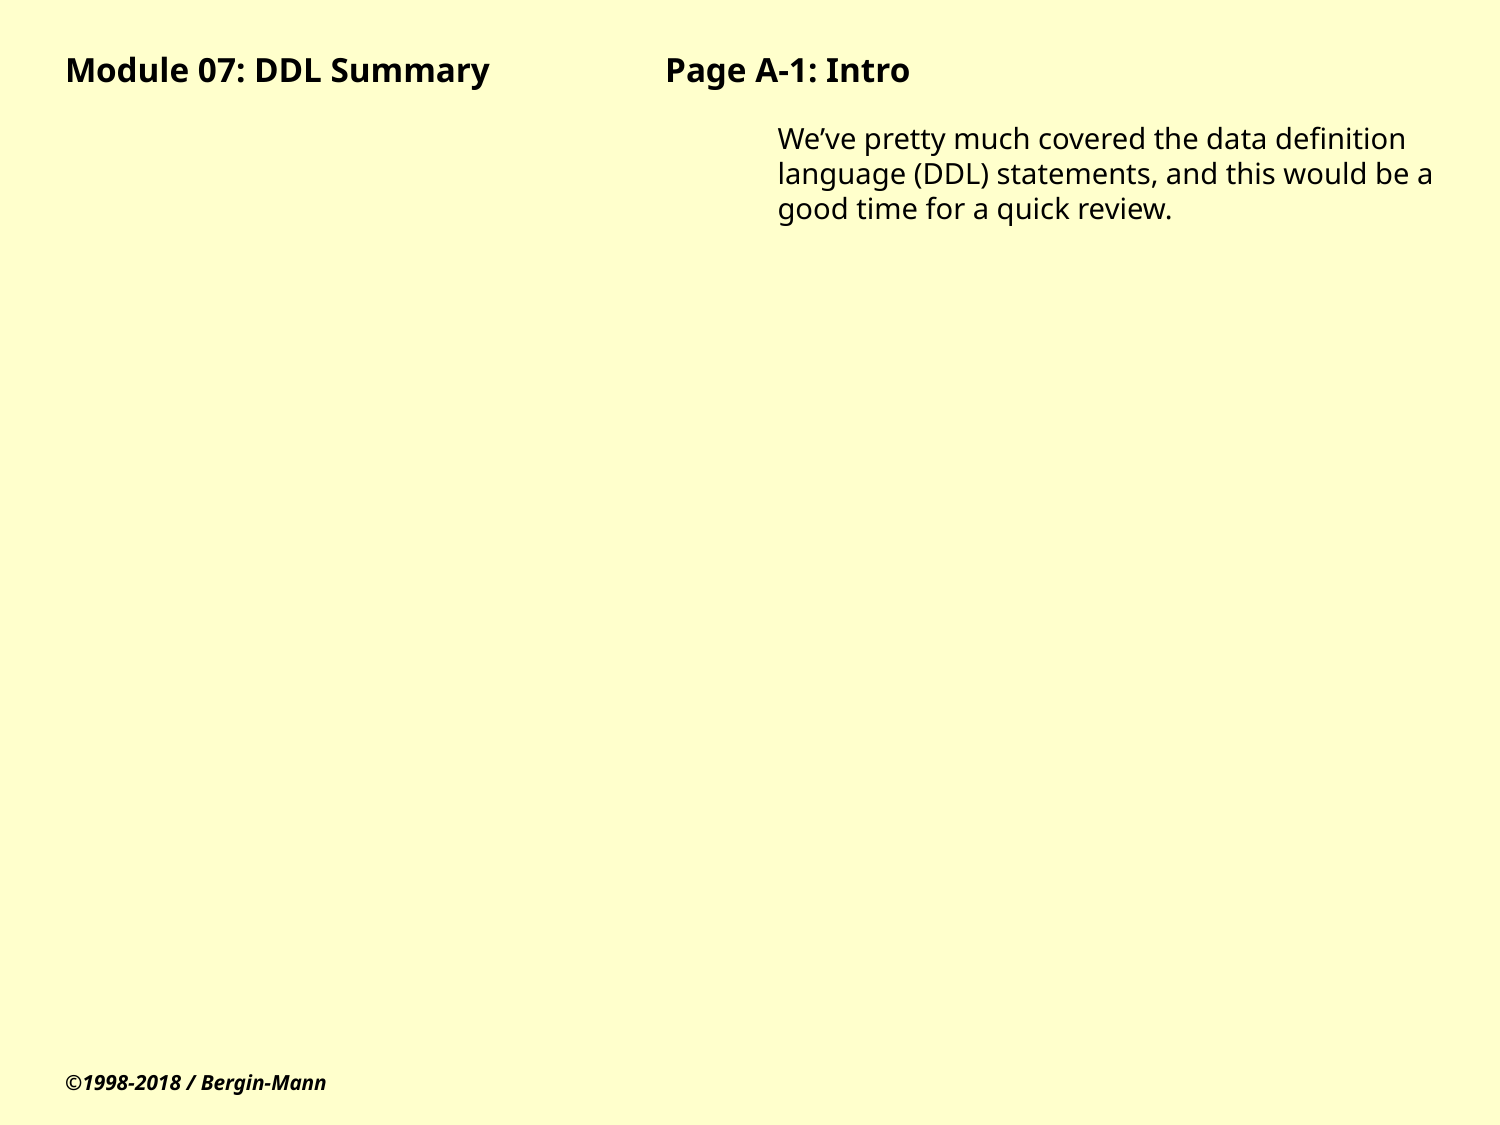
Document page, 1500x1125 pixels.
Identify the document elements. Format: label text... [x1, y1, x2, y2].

title Module 07: DDL Summary Page A-1: Intro [50, 37, 1450, 100]
list We’ve pretty much covered the data definition language (DDL) statements, and this would be a good time for a quick review. [762, 112, 1450, 1050]
slide_number ©1998-2018 / Bergin-Mann [50, 1062, 425, 1100]
